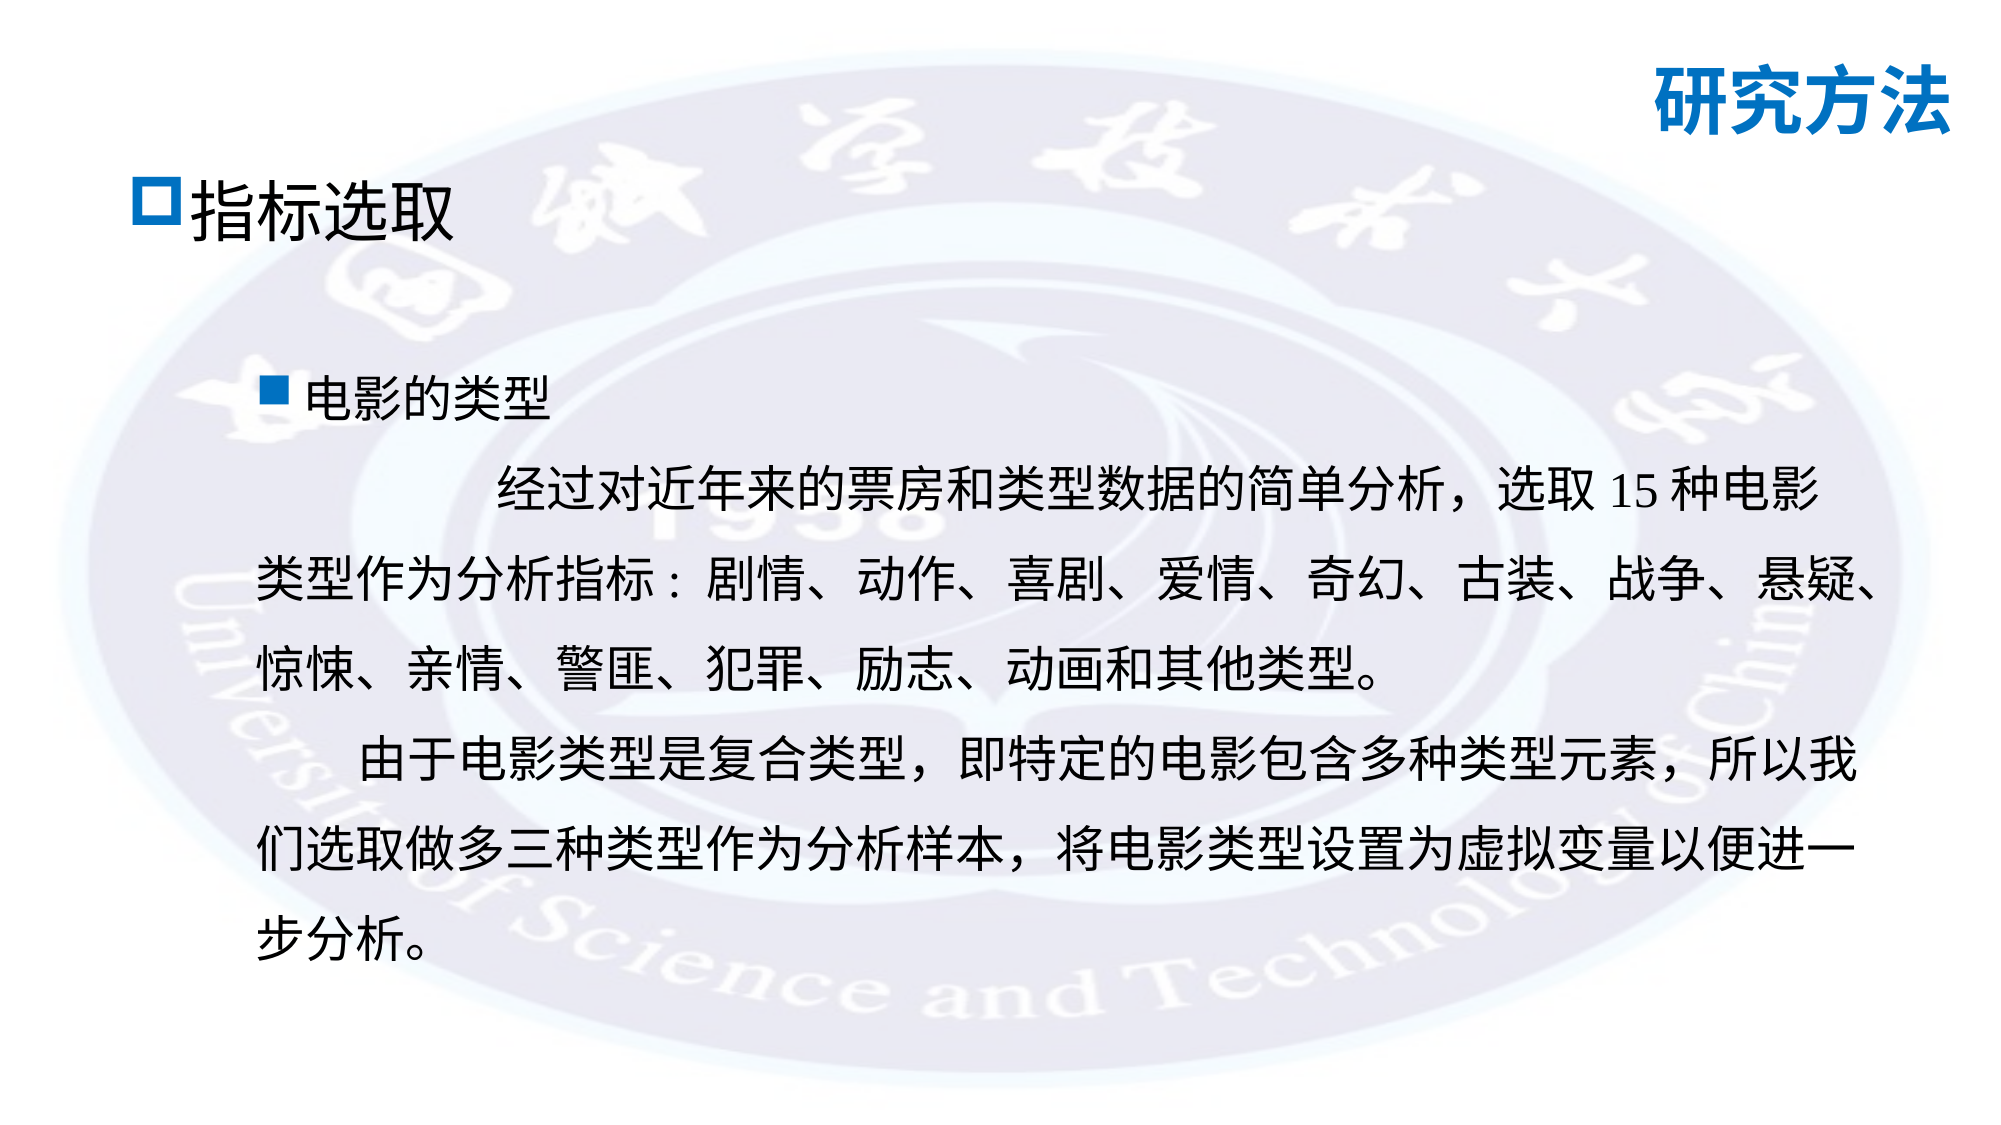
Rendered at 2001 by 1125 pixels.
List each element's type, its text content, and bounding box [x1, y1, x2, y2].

text_box 研究方法 [1638, 46, 1974, 152]
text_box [112, 122, 1934, 981]
